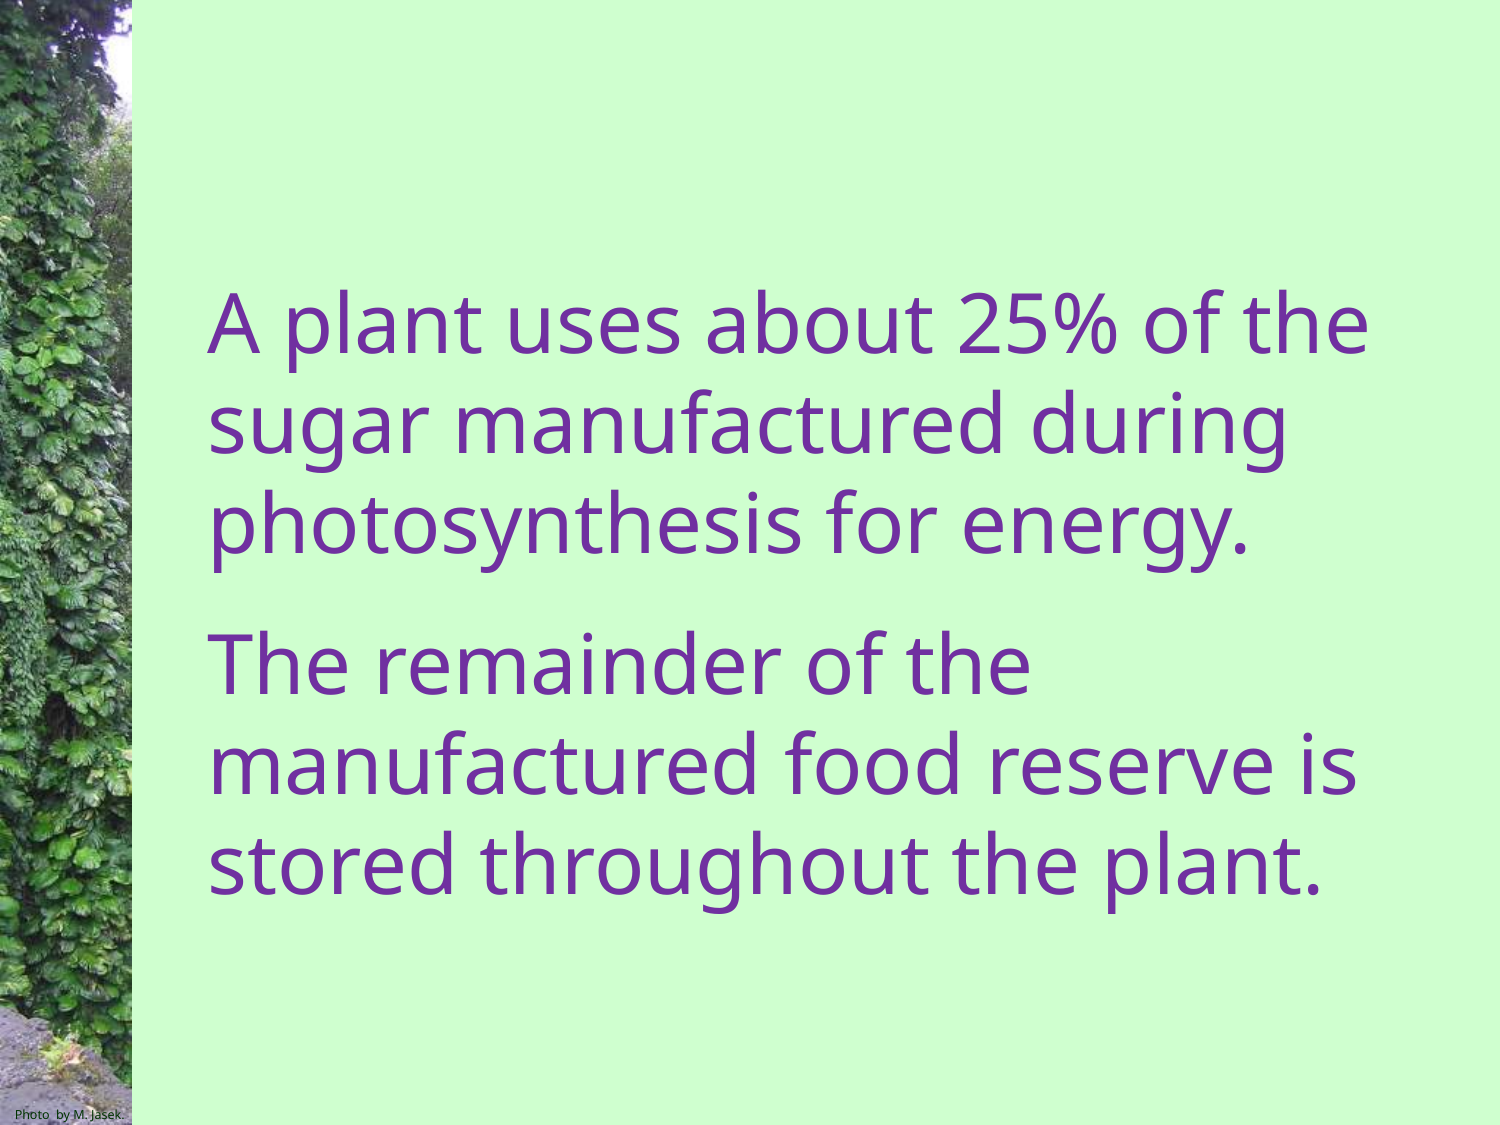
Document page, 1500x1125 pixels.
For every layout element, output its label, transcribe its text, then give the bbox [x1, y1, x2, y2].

text_box A plant uses about 25% of the sugar manufactured during photosynthesis for energy. The remainder of the manufactured food reserve is stored throughout the plant. [192, 262, 1406, 919]
picture [0, 0, 132, 1125]
